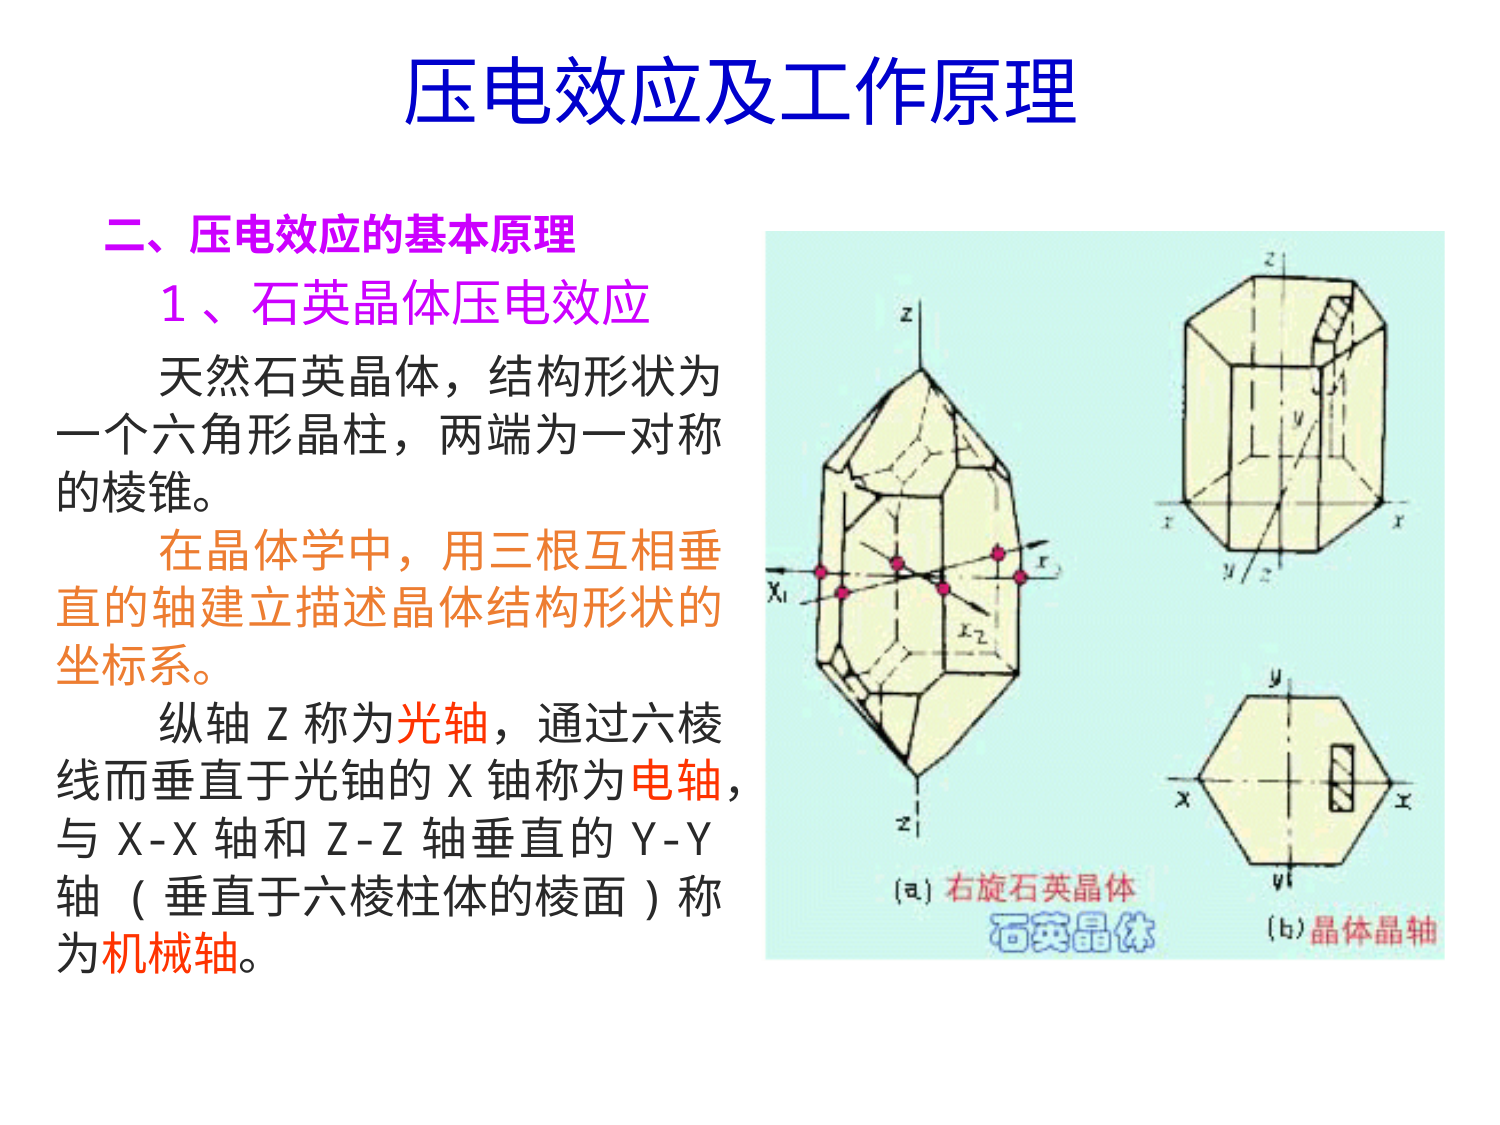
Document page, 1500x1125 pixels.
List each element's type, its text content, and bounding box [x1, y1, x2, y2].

text_box 压电效应及工作原理 [147, 37, 1353, 143]
title 二、压电效应的基本原理 [88, 208, 1436, 255]
picture [761, 231, 1445, 961]
text_box 1、石英晶体压电效应 [41, 255, 761, 340]
text_box 天然石英晶体，结构形状为一个六角形晶柱，两端为一对称的棱锥。 在晶体学中，用三根互相垂直的轴建立描述晶体结构形状的坐标系。 纵轴Z称为光轴，通过六棱线而垂直于光铀的X铀称为电轴，与X-X轴和Z-Z轴垂直的Y-Y轴 (垂直于六棱柱体的棱面)称为机械轴。 [41, 340, 739, 988]
